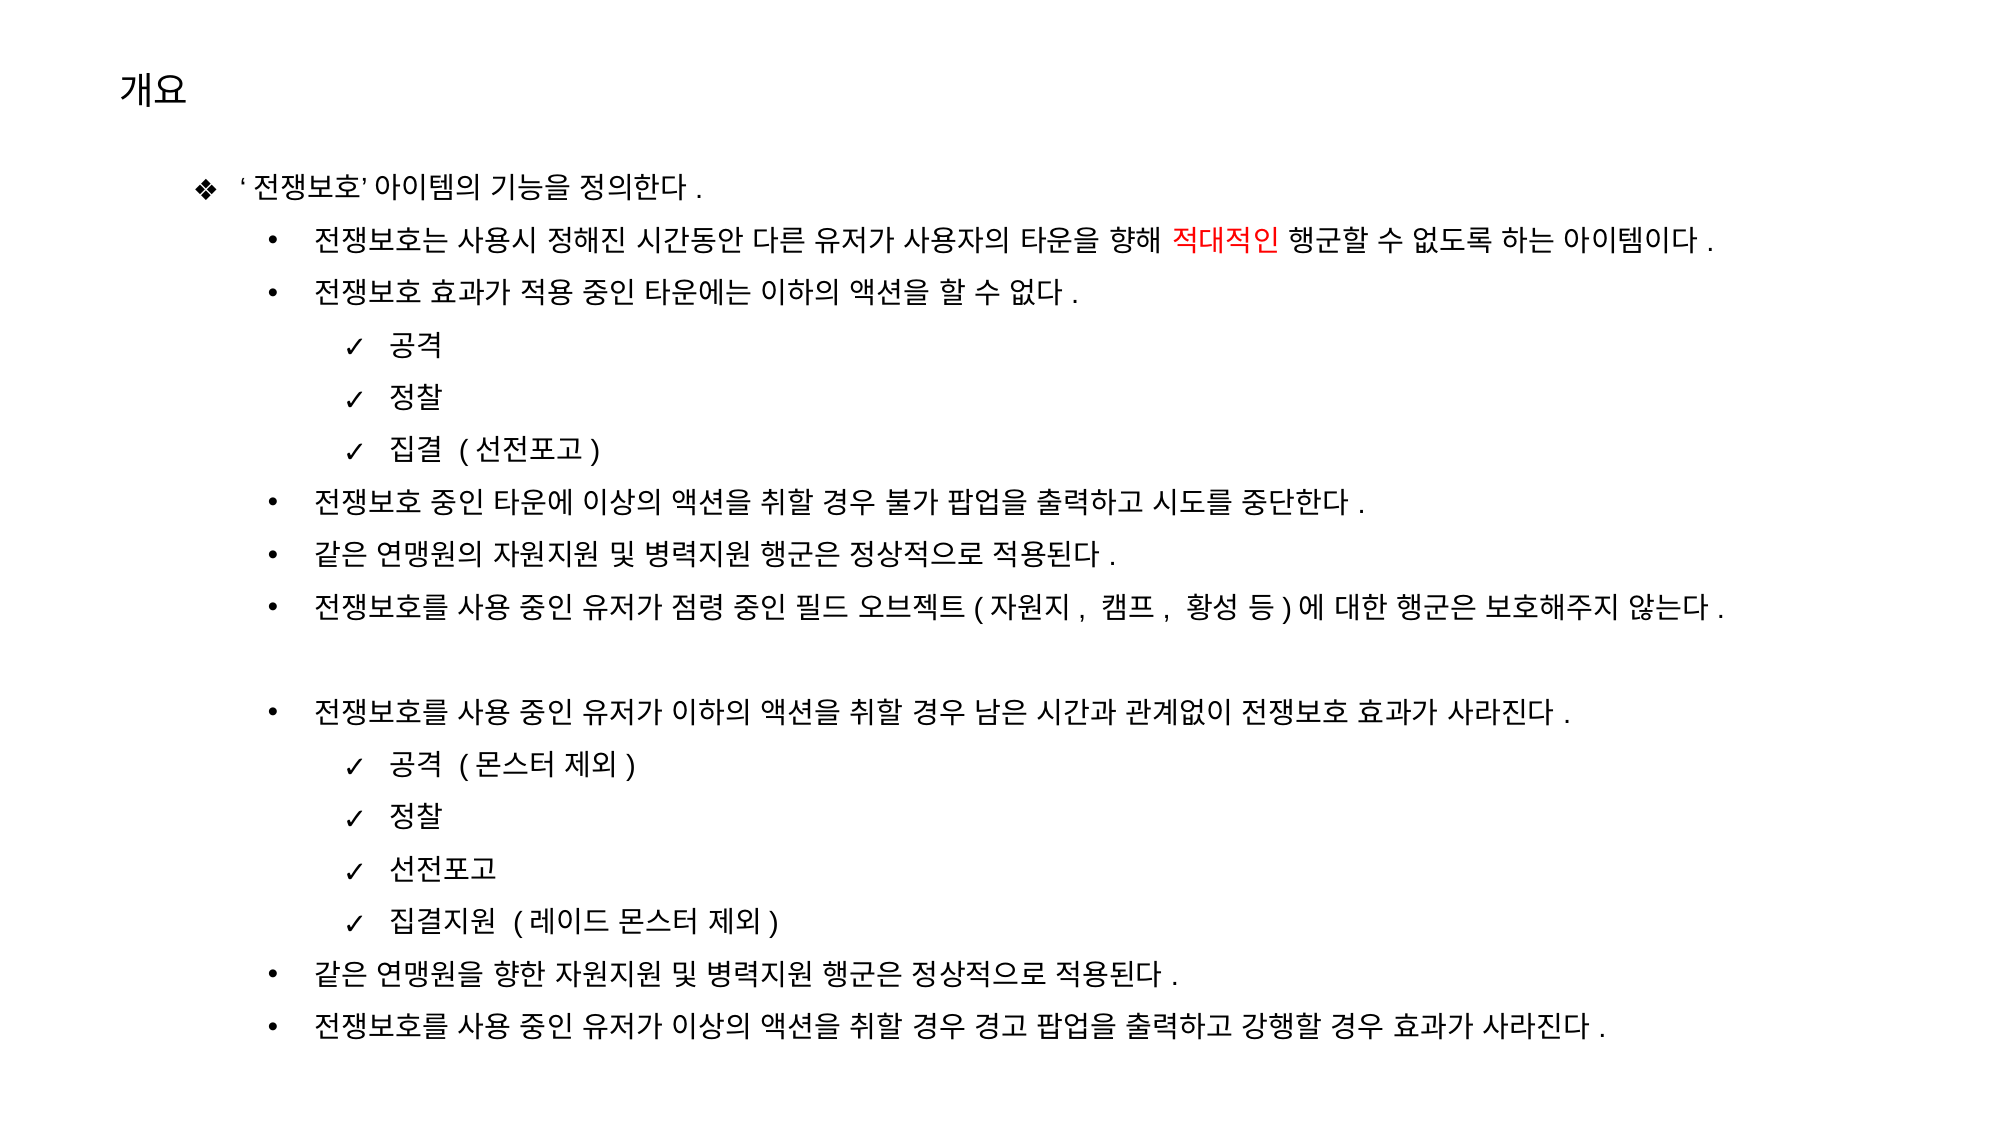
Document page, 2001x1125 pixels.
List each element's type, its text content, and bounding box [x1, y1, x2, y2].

text_box 개요 [104, 59, 211, 121]
text_box ‘전쟁보호’ 아이템의 기능을 정의한다. 전쟁보호는 사용시 정해진 시간동안 다른 유저가 사용자의 타운을 향해 적대적인 행군할 수 없도록 하는 아이템이다. 전쟁보호 효과가 적용 중인 타운에는 이하의 액션을 할 수 없다. 공격 정찰 집결 (선전포고) 전쟁보호 중인 타운에 이상의 액션을 취할 경우 불가 팝업을 출력하고 시도를 중단한다. 같은 연맹원의 자원지원 및 병력지원 행군은 정상적으로 적용된다. 전쟁보호를 사용 중인 유저가 점령 중인 필드 오브젝트(자원지, 캠프, 황성 등)에 대한 행군은 보호해주지 않는다. 전쟁보호를 사용 중인 유저가 이하의 액션을 취할 경우 남은 시간과 관계없이 전쟁보호 효과가 사라진다. 공격 (몬스터 제외) 정찰 선전포고 집결지원 (레이드 몬스터 제외) 같은 연맹원을 향한 자원지원 및 병력지원 행군은 정상적으로 적용된다. 전쟁보호를 사용 중인 유저가 이상의 액션을 취할 경우 경고 팝업을 출력하고 강행할 경우 효과가 사라진다. [177, 144, 1869, 1114]
